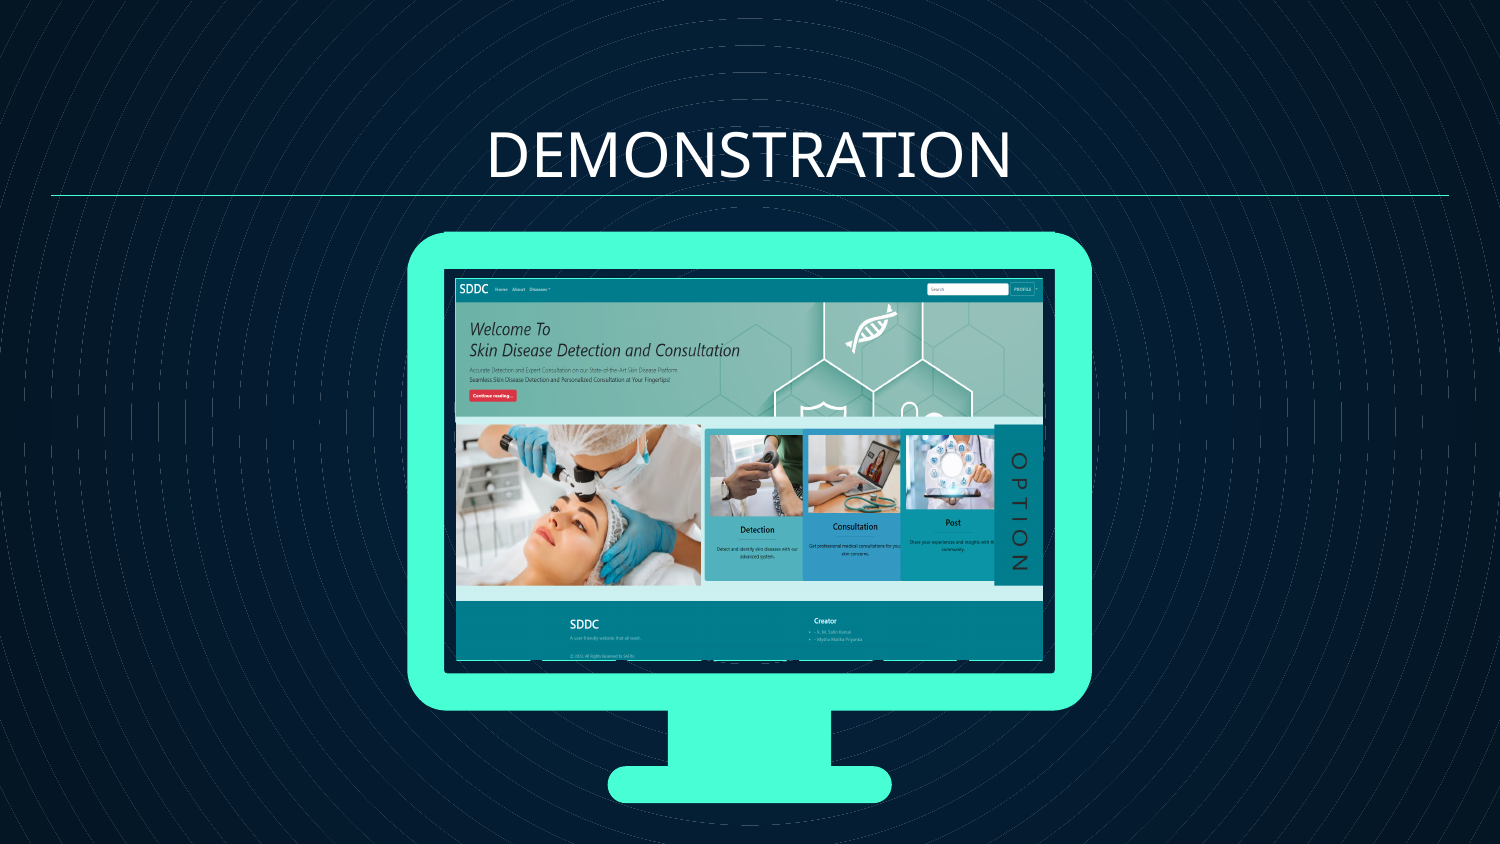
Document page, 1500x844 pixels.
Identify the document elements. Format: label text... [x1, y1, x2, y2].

text_box [407, 231, 1092, 804]
title DEMONSTRATION [51, 105, 1449, 195]
title DEMONSTRATION [51, 202, 1449, 206]
picture [455, 279, 1043, 661]
